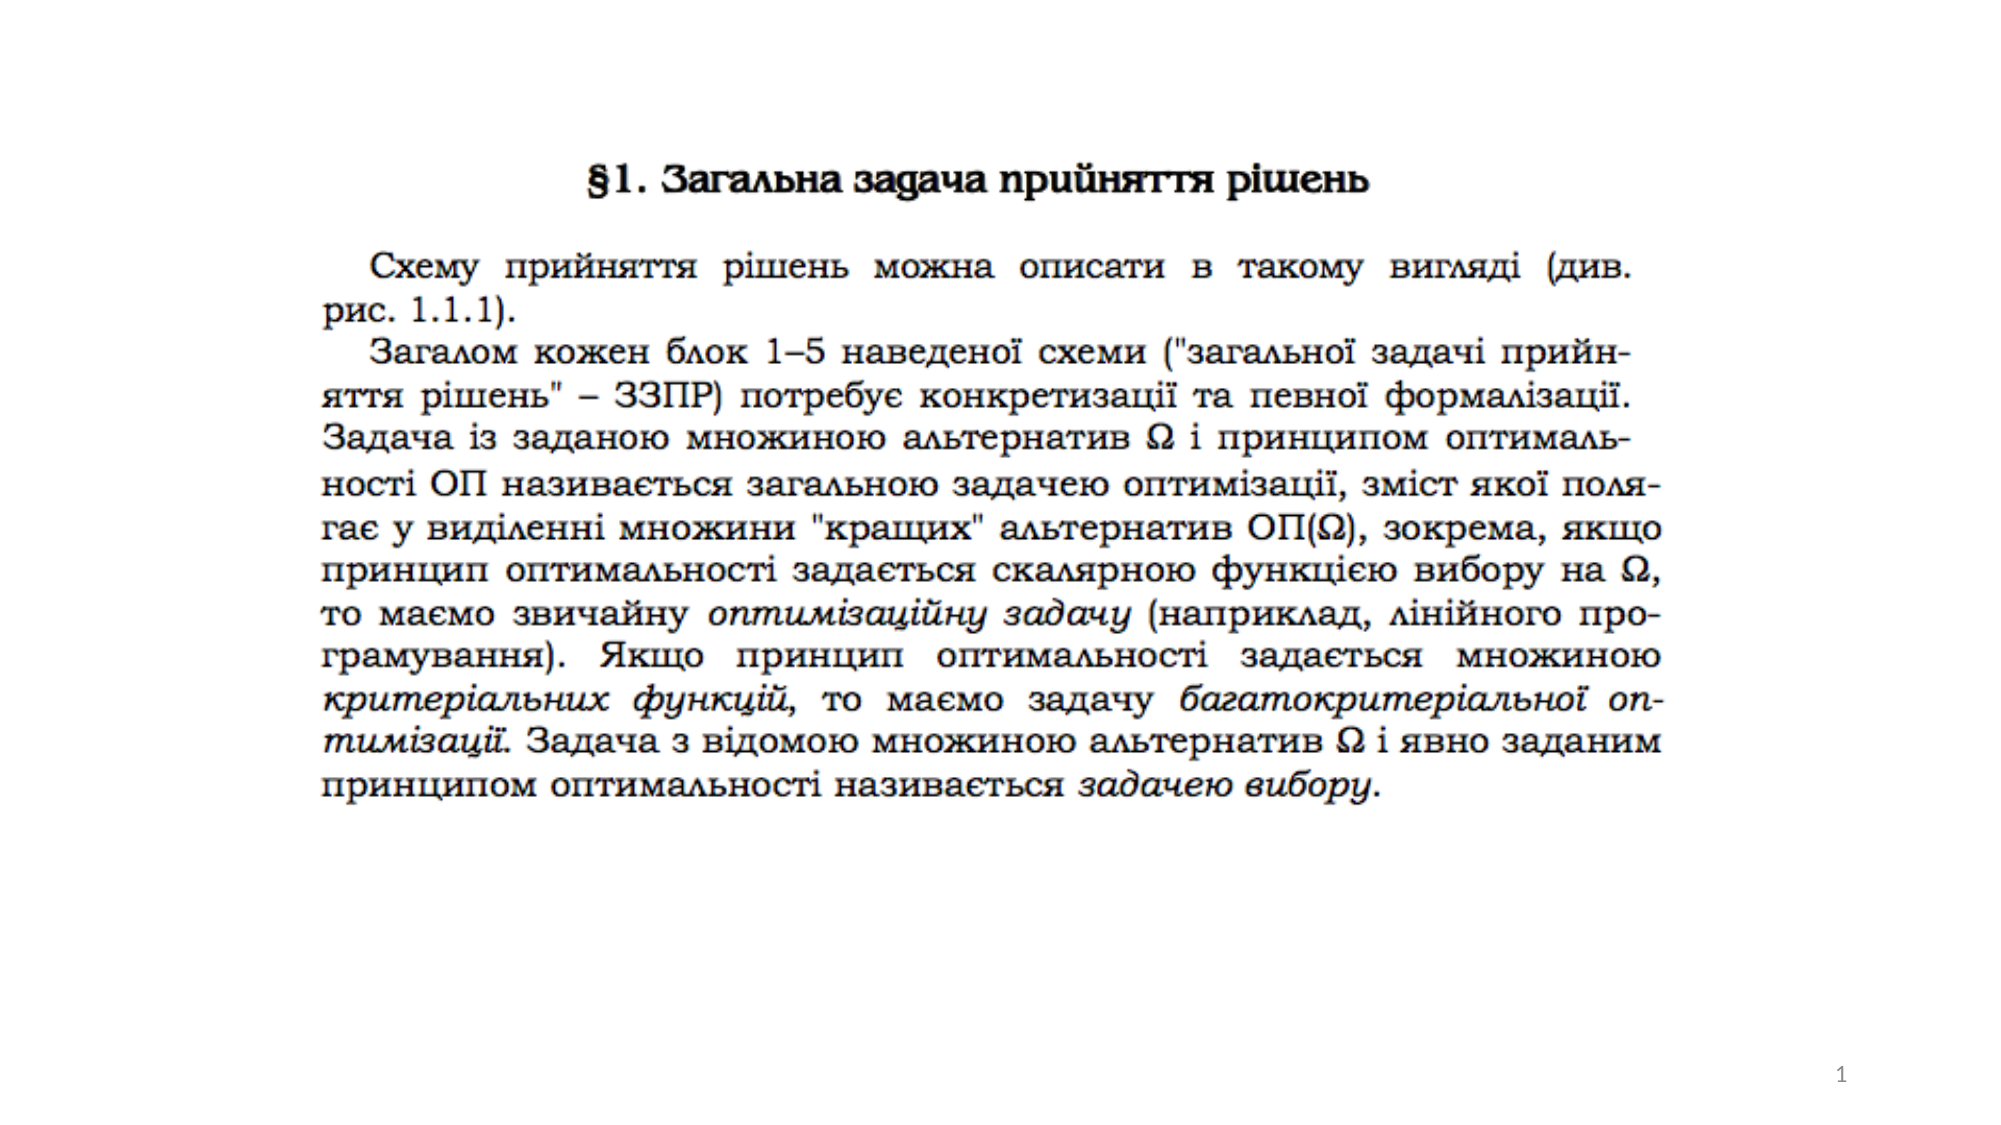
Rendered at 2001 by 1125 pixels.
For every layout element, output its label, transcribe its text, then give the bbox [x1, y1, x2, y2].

picture [315, 467, 1672, 824]
slide_number 1 [1412, 1042, 1863, 1103]
picture [303, 126, 1648, 460]
